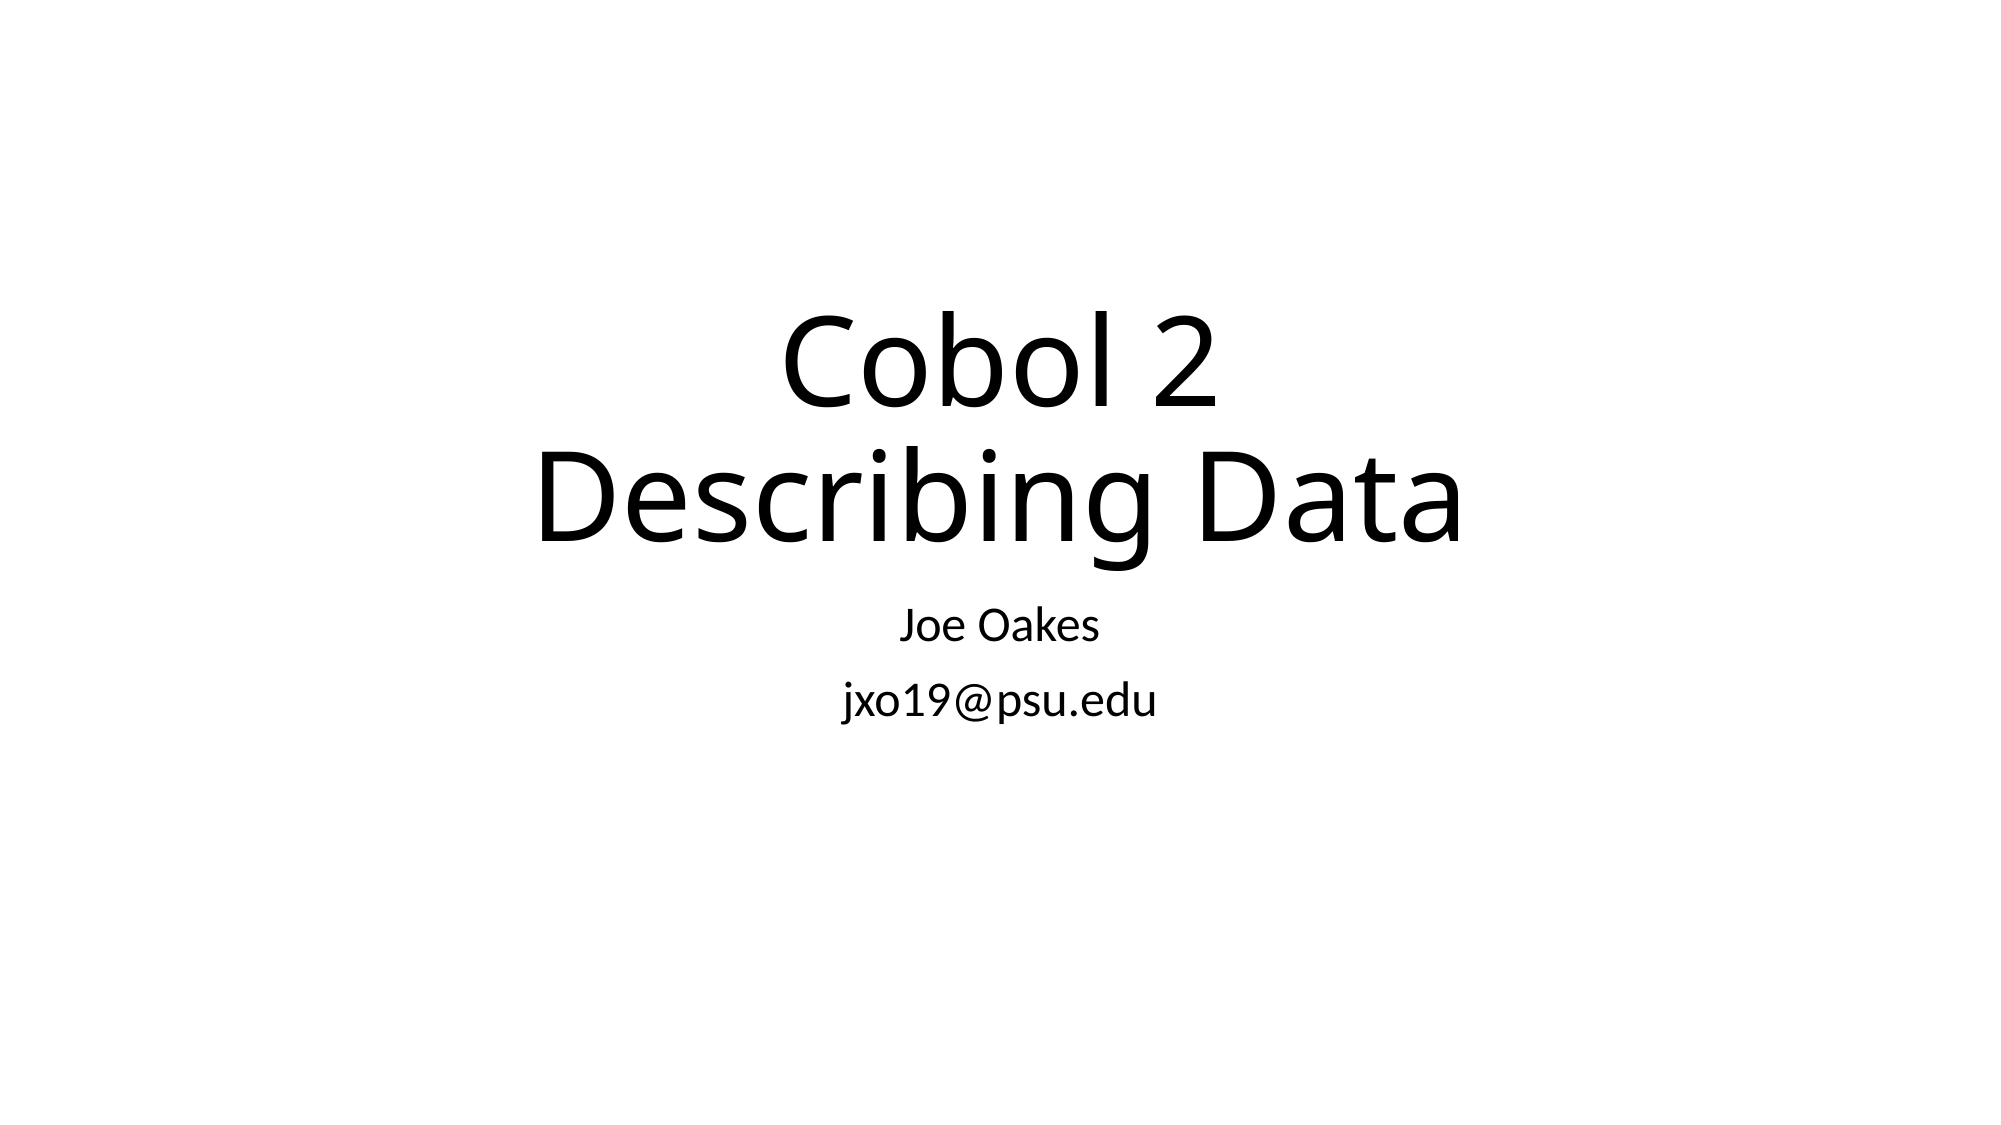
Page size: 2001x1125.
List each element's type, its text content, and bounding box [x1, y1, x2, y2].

title Cobol 2 Describing Data [249, 184, 1750, 576]
subtitle Joe Oakes jxo19@psu.edu [249, 590, 1750, 863]
